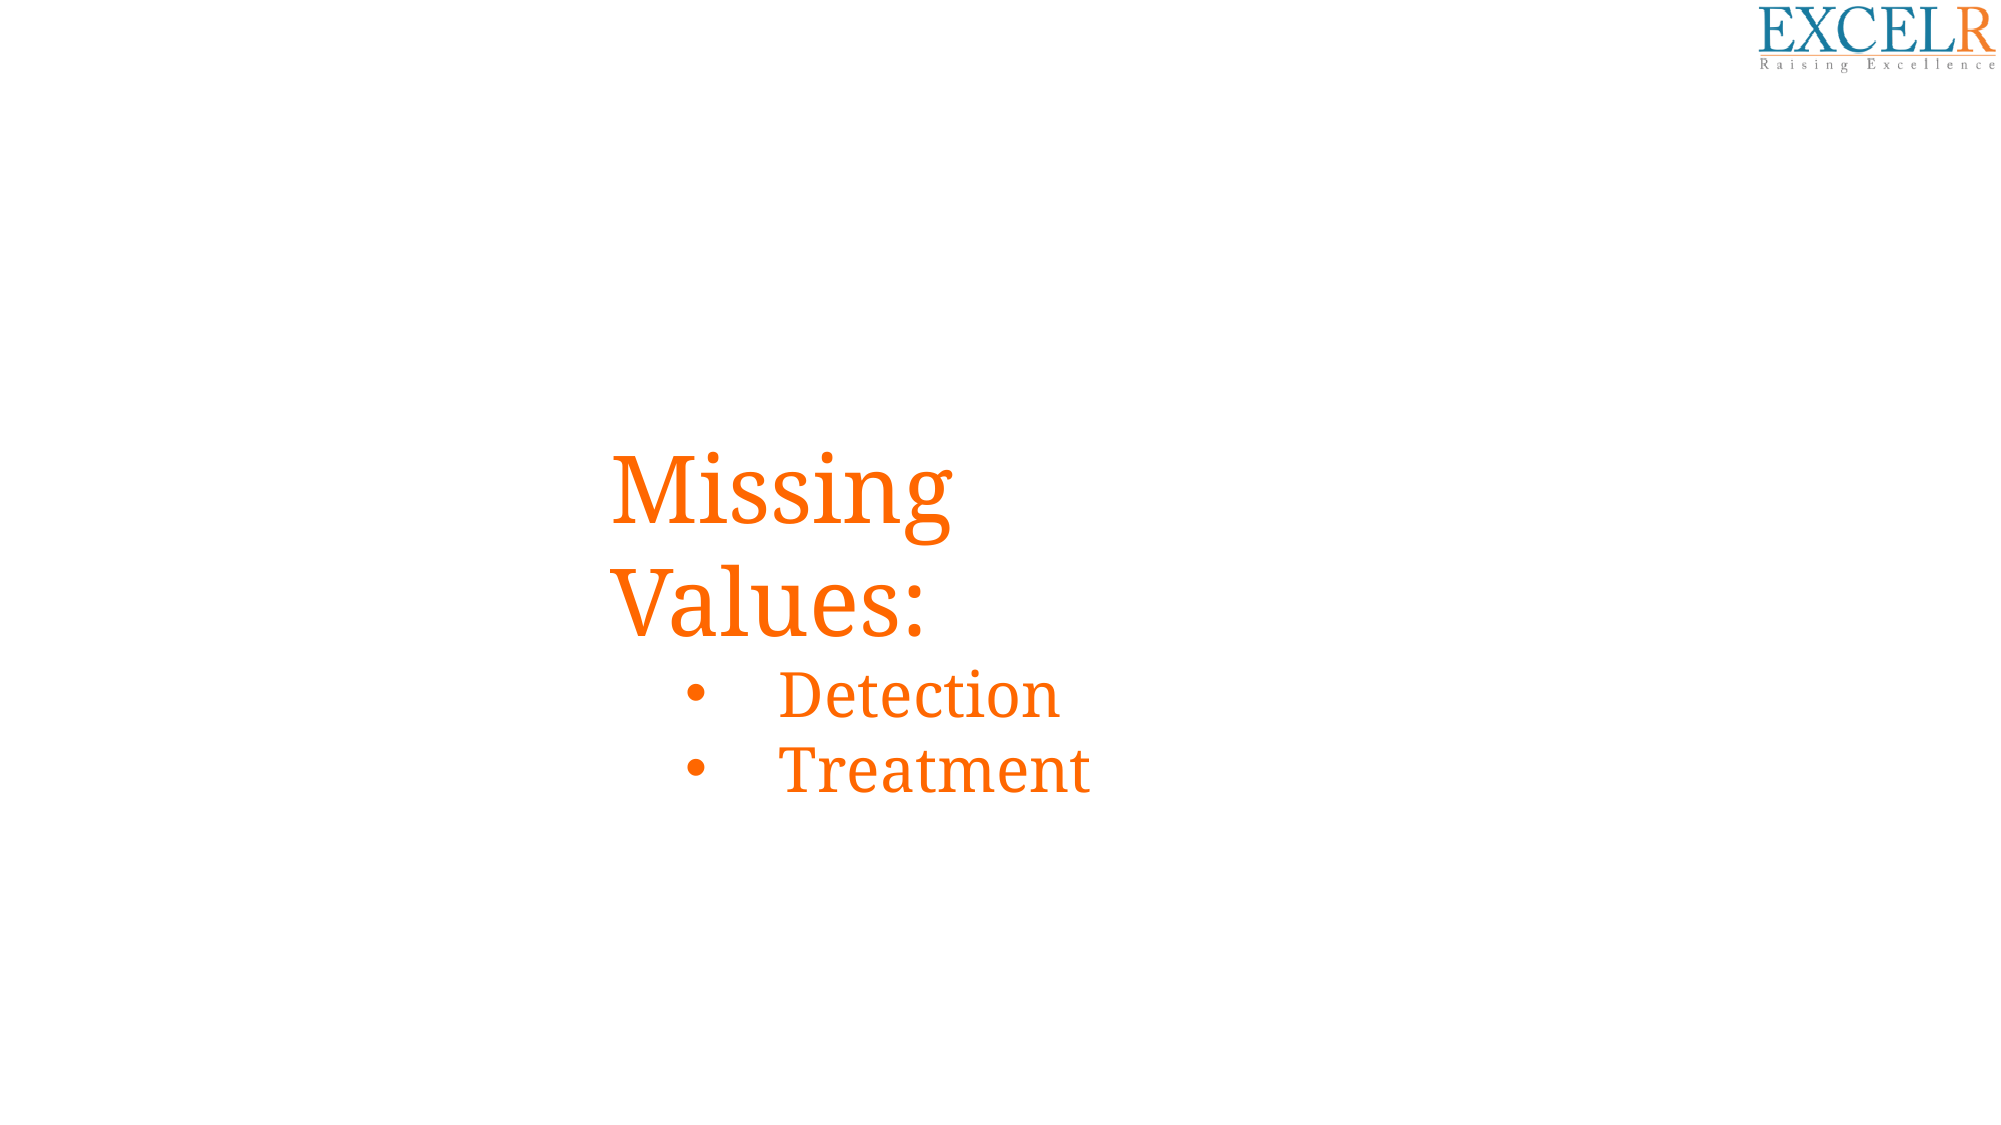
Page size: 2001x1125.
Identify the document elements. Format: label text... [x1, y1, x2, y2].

text_box Missing Values: Detection Treatment [595, 422, 1190, 813]
picture [1756, 0, 2000, 78]
